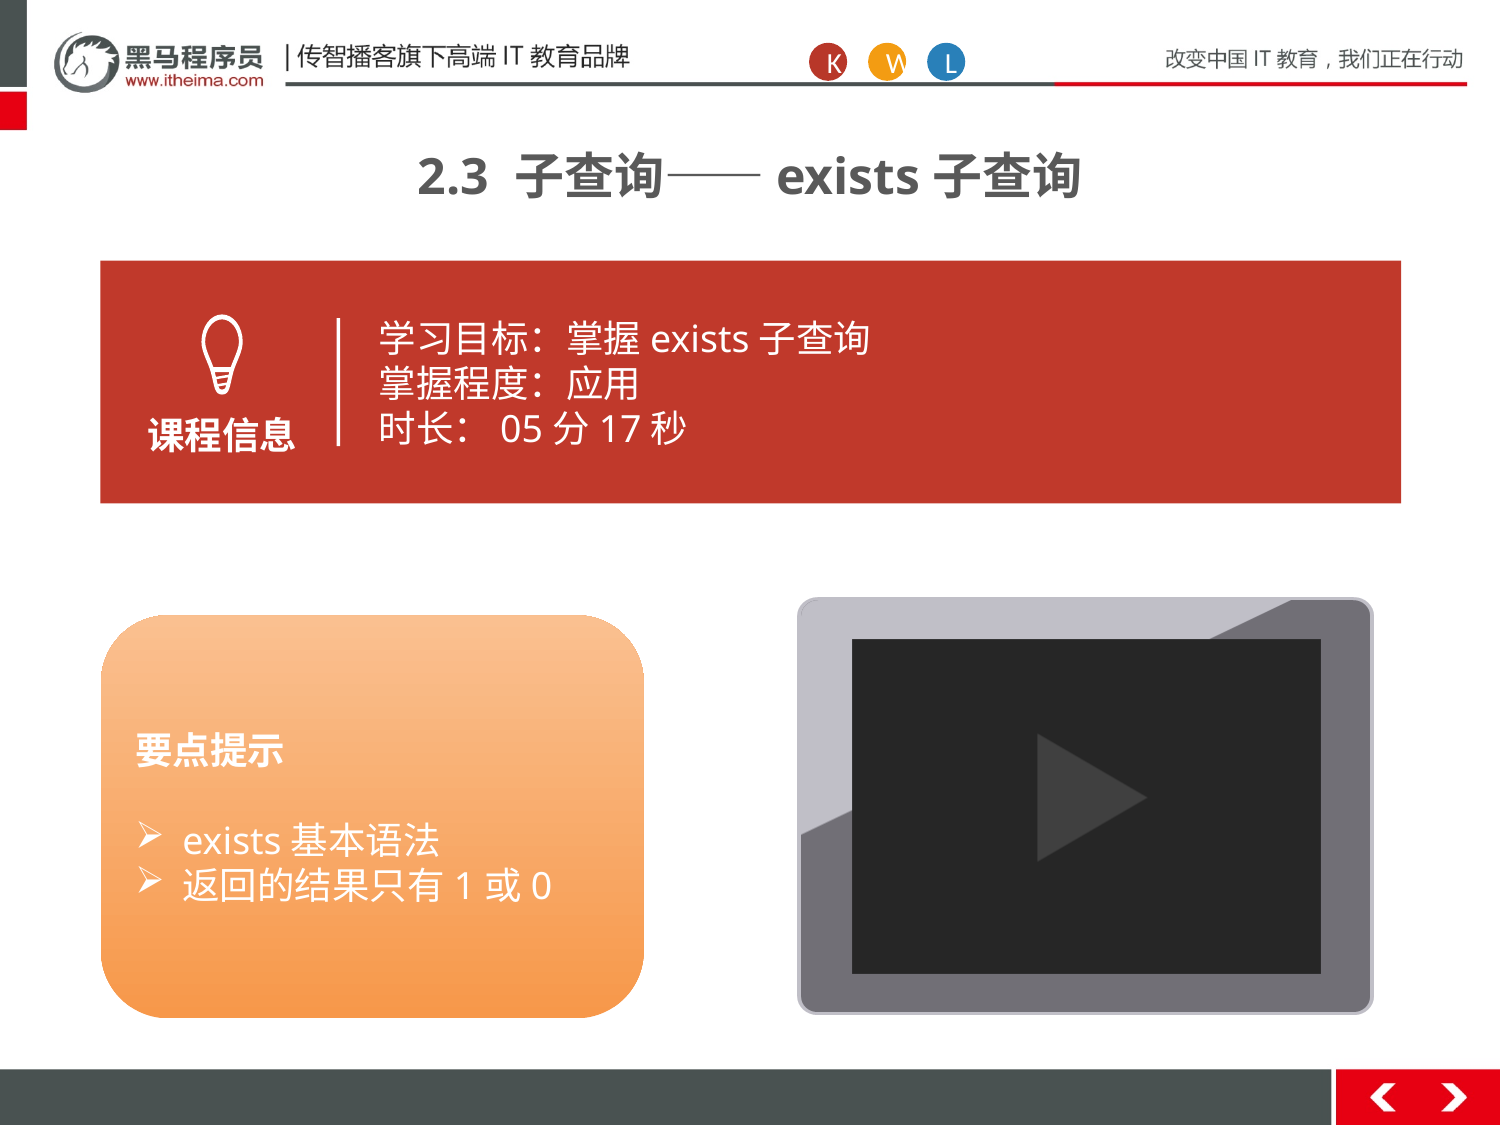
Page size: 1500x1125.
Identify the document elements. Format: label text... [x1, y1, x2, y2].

text_box [98, 258, 1403, 505]
text_box 要点提示 exists基本语法 返回的结果只有1或0 [100, 615, 644, 1019]
picture [0, 0, 1500, 137]
text_box [335, 316, 342, 448]
text_box 学习目标：掌握exists子查询 掌握程度：应用 时长：05分17秒 [364, 307, 1317, 458]
text_box K [806, 40, 850, 83]
text_box L [925, 40, 968, 83]
text_box W [866, 40, 909, 83]
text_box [130, 314, 314, 466]
text_box 2.3 子查询——exists子查询 [0, 137, 1500, 209]
picture [0, 209, 1500, 1125]
